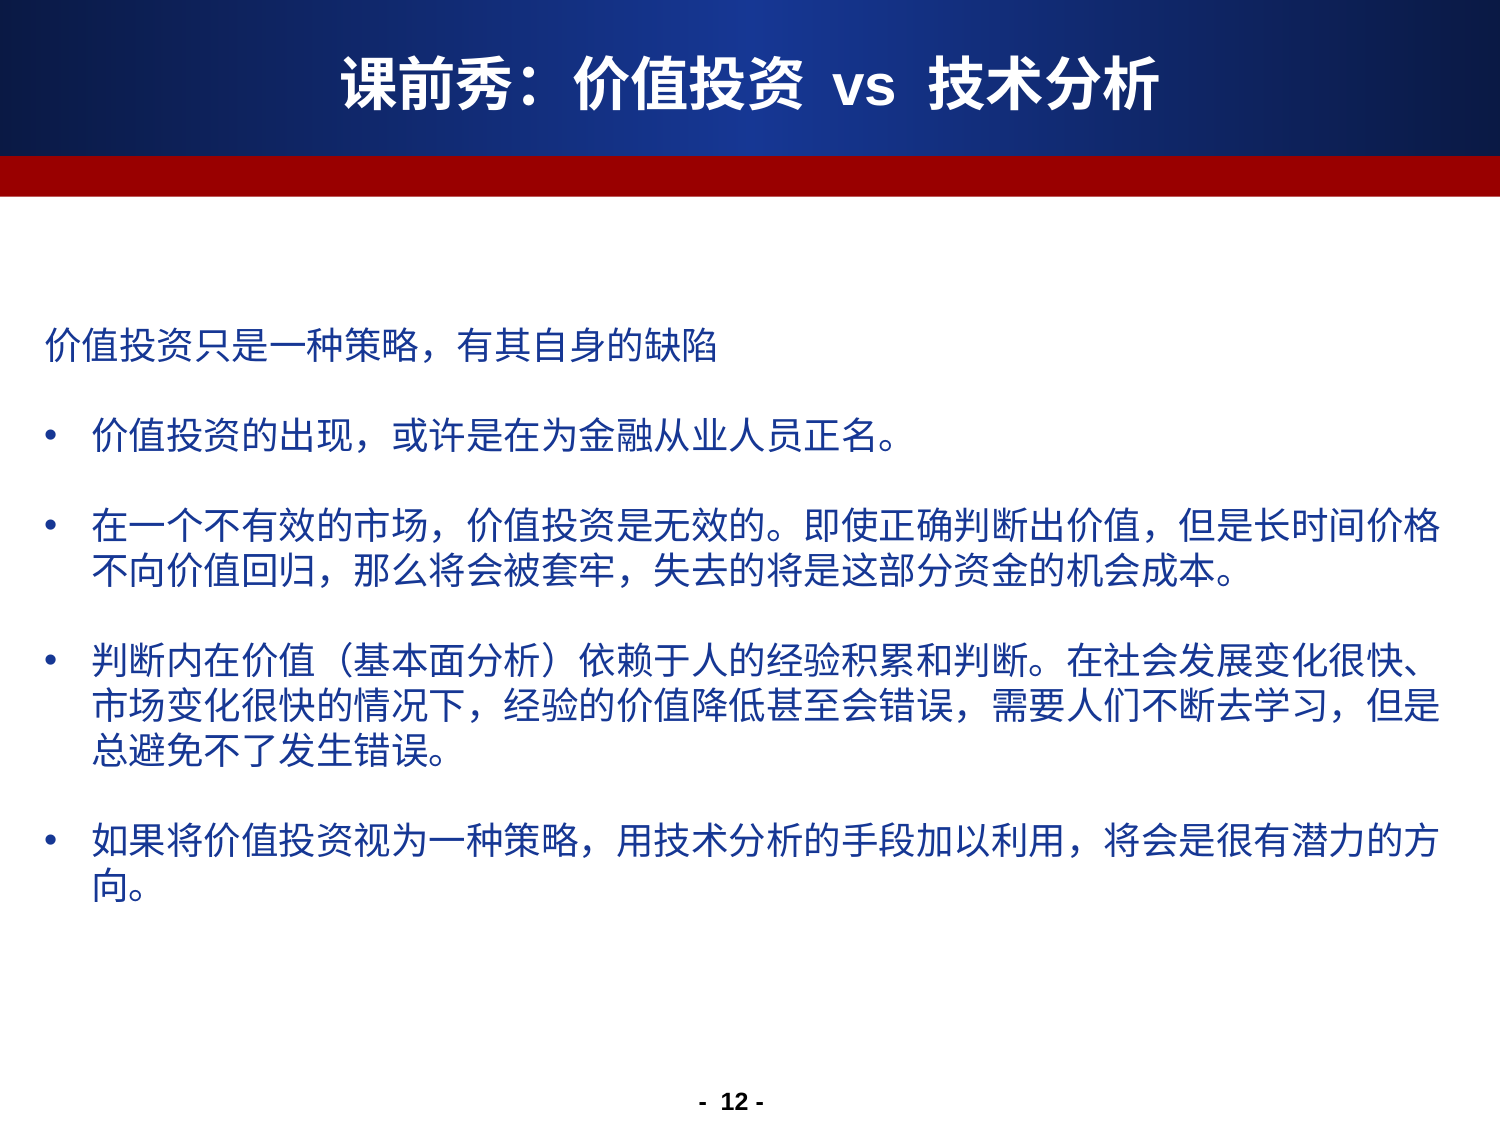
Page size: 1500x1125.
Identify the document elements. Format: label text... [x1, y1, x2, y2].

title 课前秀：价值投资 vs 技术分析 [64, 46, 1436, 118]
text_box 价值投资只是一种策略，有其自身的缺陷 价值投资的出现，或许是在为金融从业人员正名。 在一个不有效的市场，价值投资是无效的。即使正确判断出价值，但是长时间价格不向价值回归，那么将会被套牢，失去的将是这部分资金的机会成本。 判断内在价值（基本面分析）依赖于人的经验积累和判断。在社会发展变化很快、市场变化很快的情况下，经验的价值降低甚至会错误，需要人们不断去学习，但是总避免不了发生错误。 如果将价值投资视为一种策略，用技术分析的手段加以利用，将会是很有潜力的方向。 [29, 314, 1471, 915]
